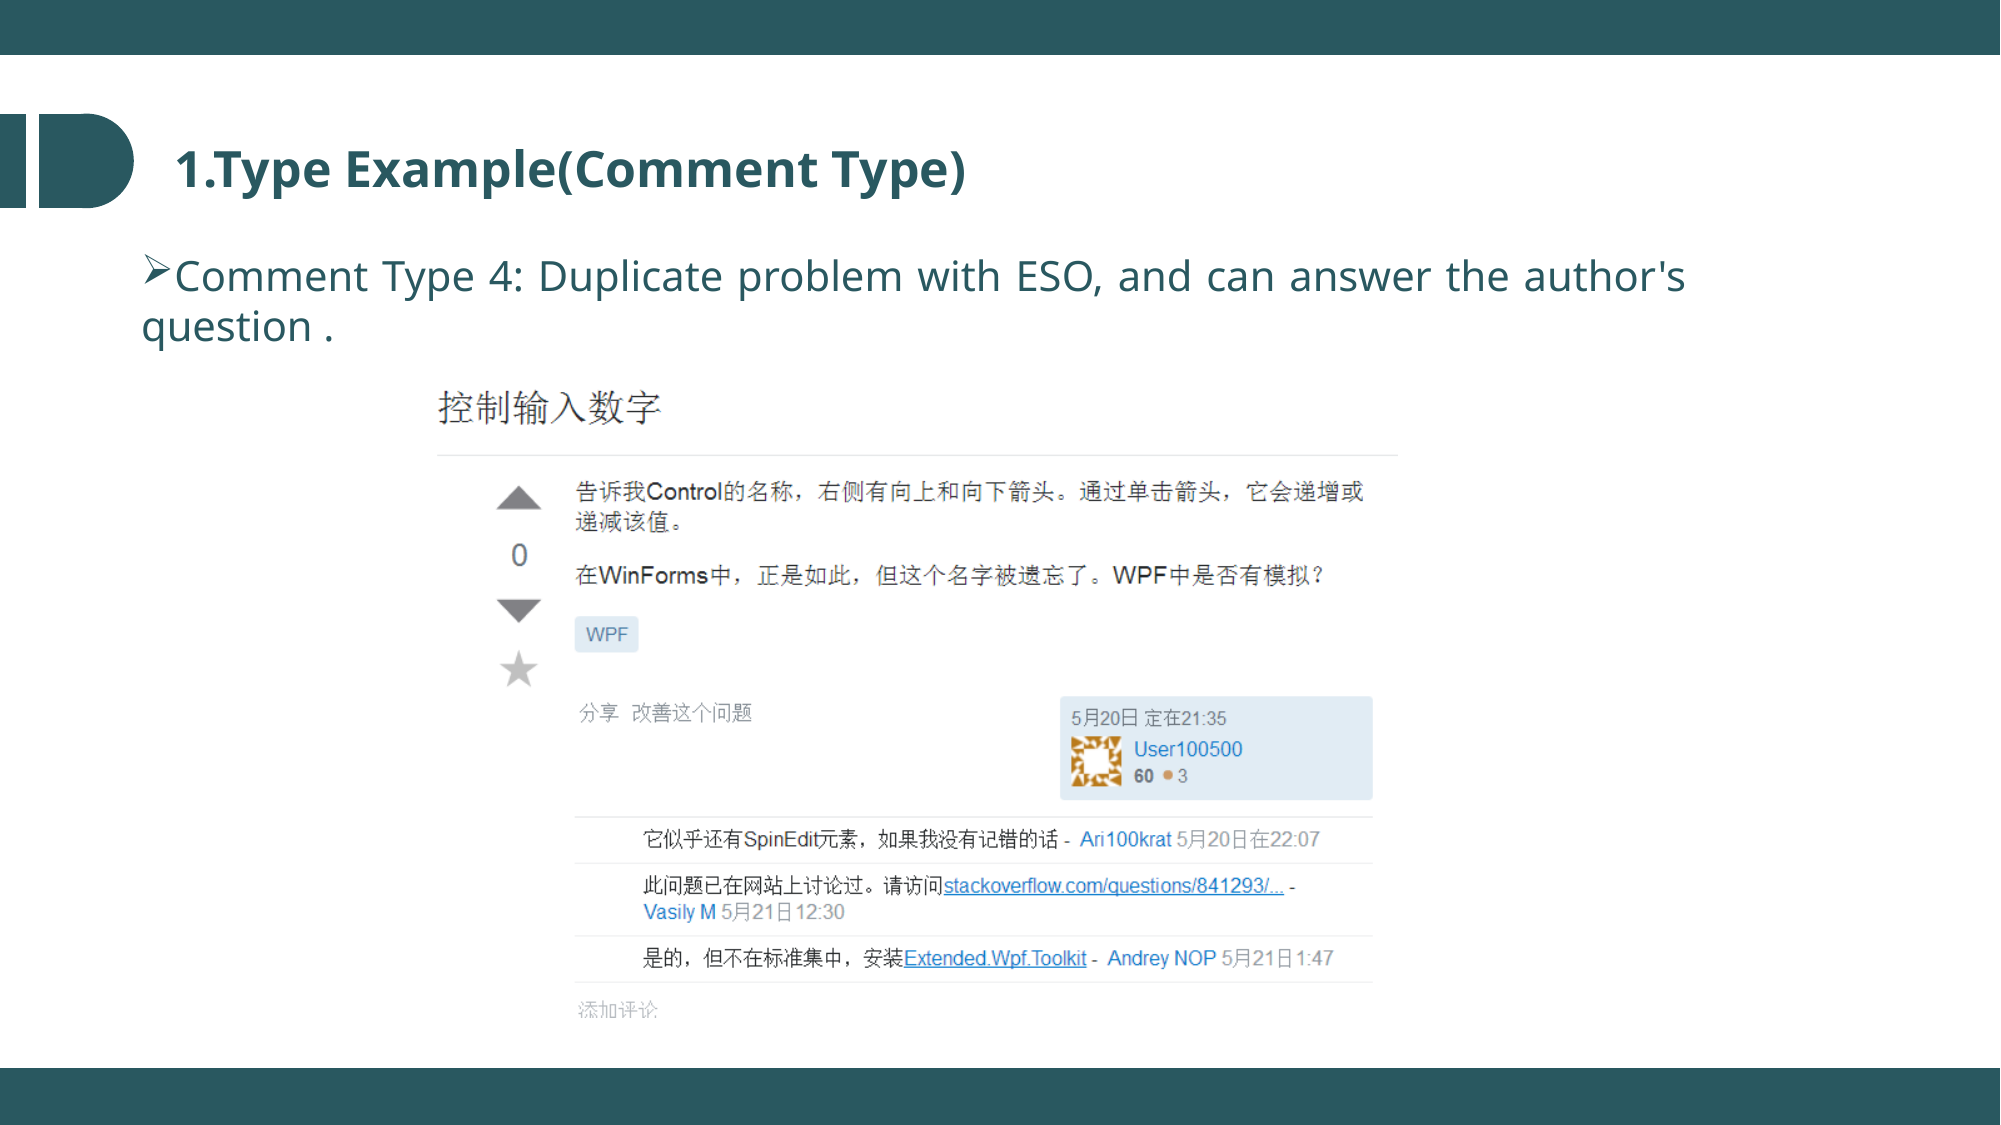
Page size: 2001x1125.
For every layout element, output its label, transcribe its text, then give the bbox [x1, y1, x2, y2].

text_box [40, 114, 133, 208]
text_box [0, 114, 26, 208]
text_box Comment Type 4: Duplicate problem with ESO, and can answer the author's question . [126, 242, 1702, 408]
picture [416, 371, 1398, 1018]
text_box 1.Type Example(Comment Type) [159, 129, 982, 205]
